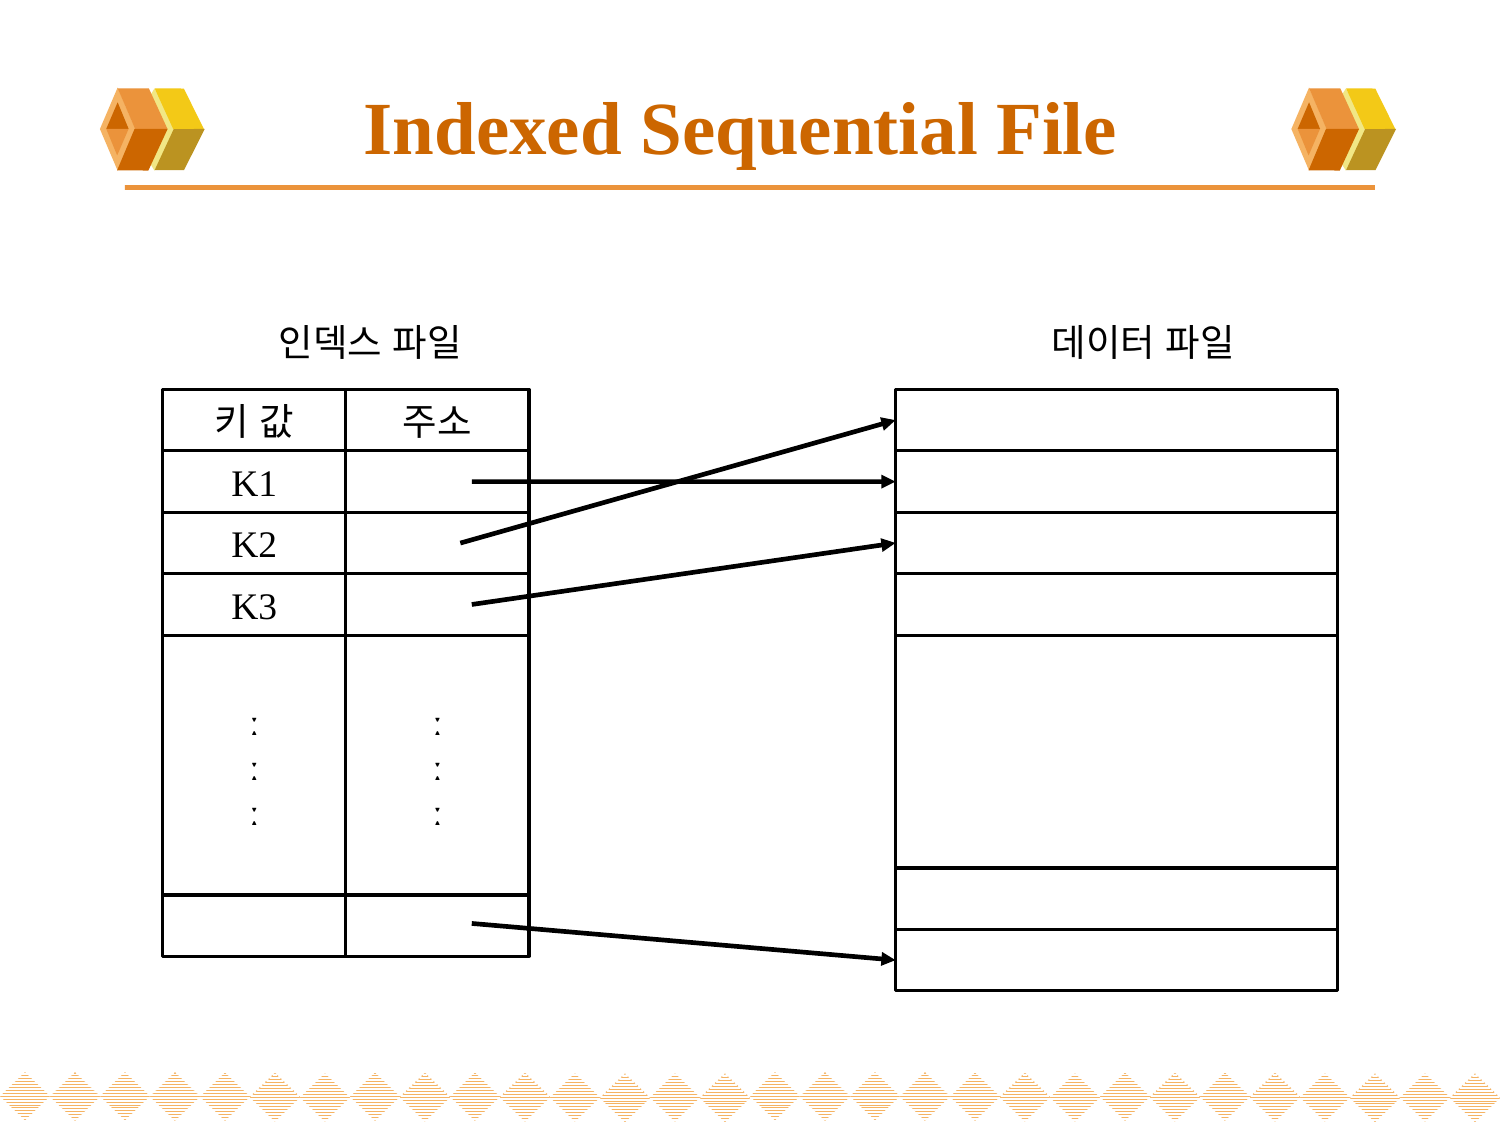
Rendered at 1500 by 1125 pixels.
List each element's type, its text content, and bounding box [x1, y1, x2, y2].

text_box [162, 311, 1338, 992]
title Indexed Sequential File [75, 67, 1425, 182]
